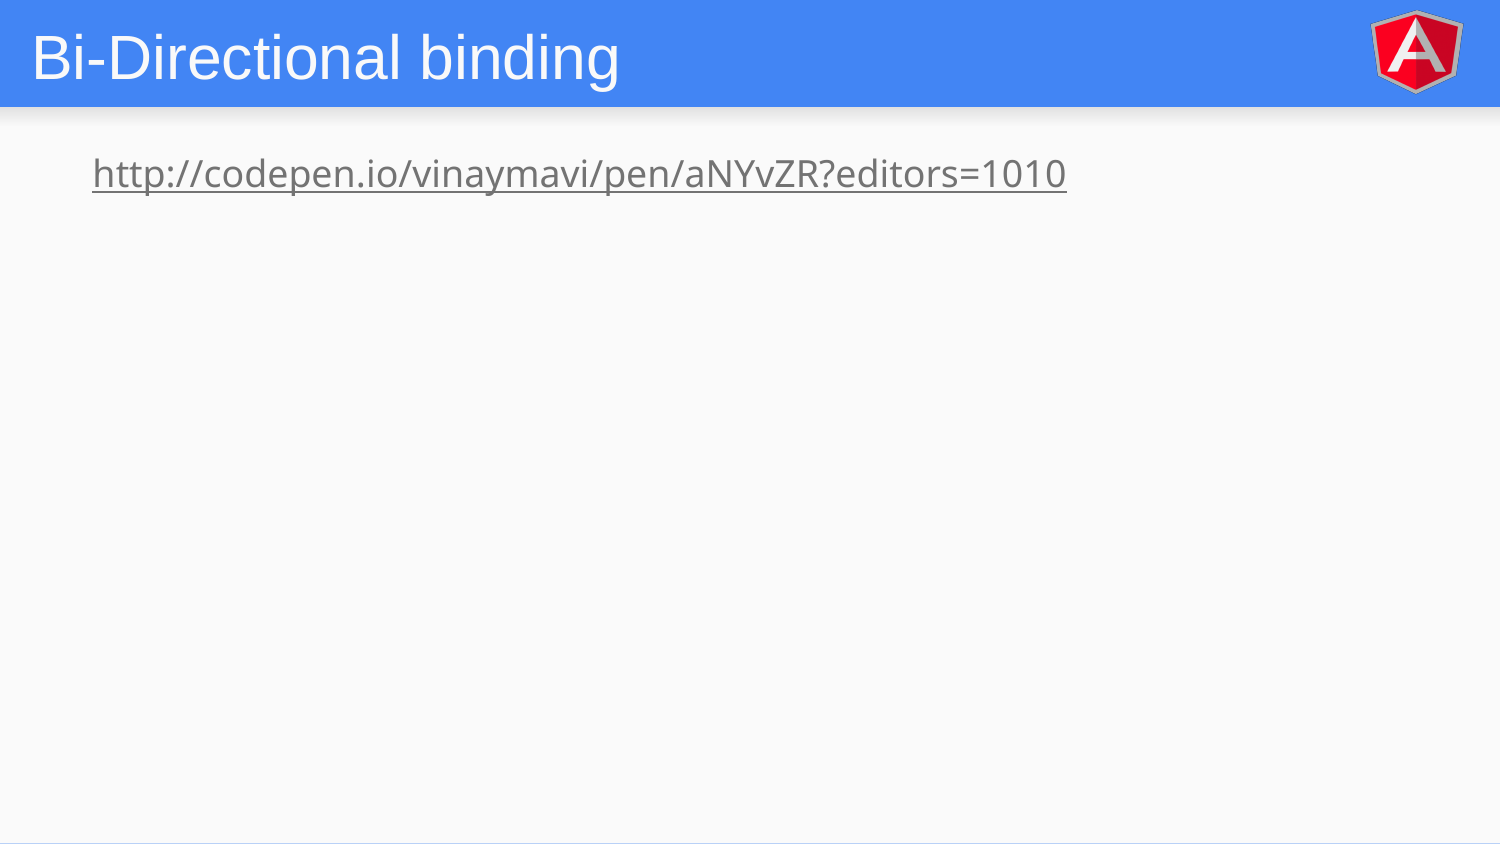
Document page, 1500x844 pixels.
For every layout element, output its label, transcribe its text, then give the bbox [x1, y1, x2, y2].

list http://codepen.io/vinaymavi/pen/aNYvZR?editors=1010 [77, 127, 1427, 572]
title Bi-Directional binding [16, 2, 1356, 102]
picture [1358, 2, 1475, 102]
